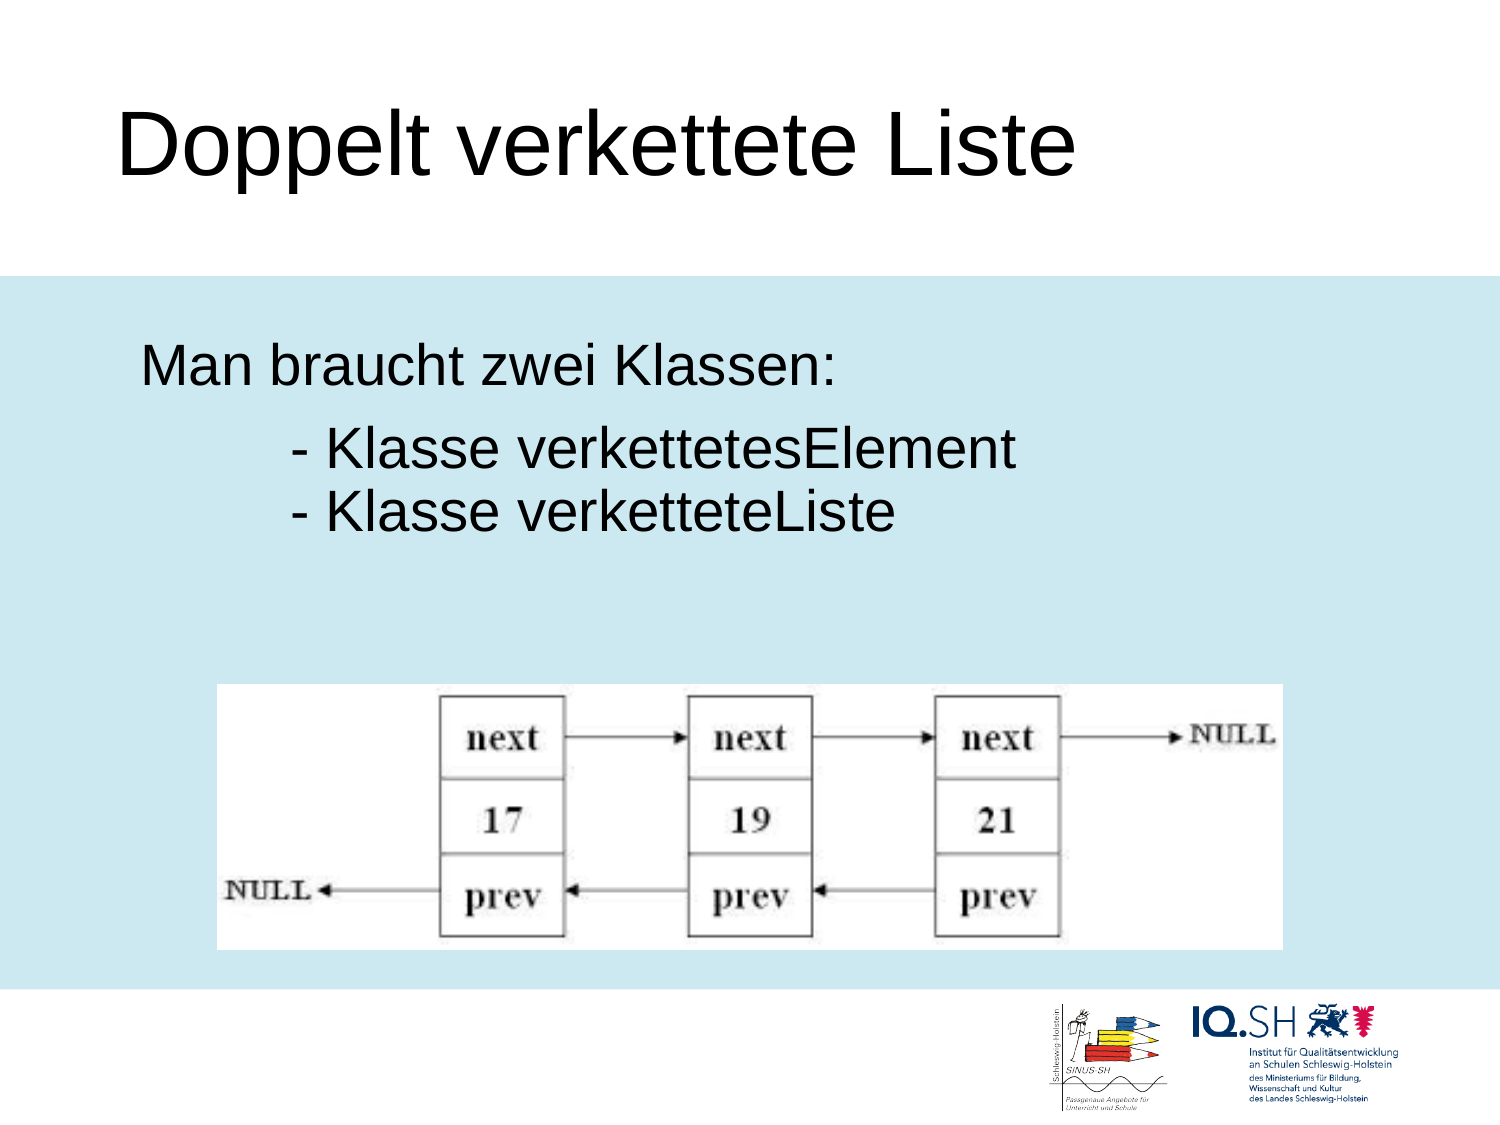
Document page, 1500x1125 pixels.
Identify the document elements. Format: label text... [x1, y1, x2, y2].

text_box Man braucht zwei Klassen: - Klasse verkettetesElement - Klasse verketteteListe [125, 327, 1425, 986]
picture [217, 684, 1283, 950]
list [100, 302, 1400, 961]
picture [956, 986, 1398, 1125]
title Doppelt verkettete Liste [100, 36, 1400, 256]
